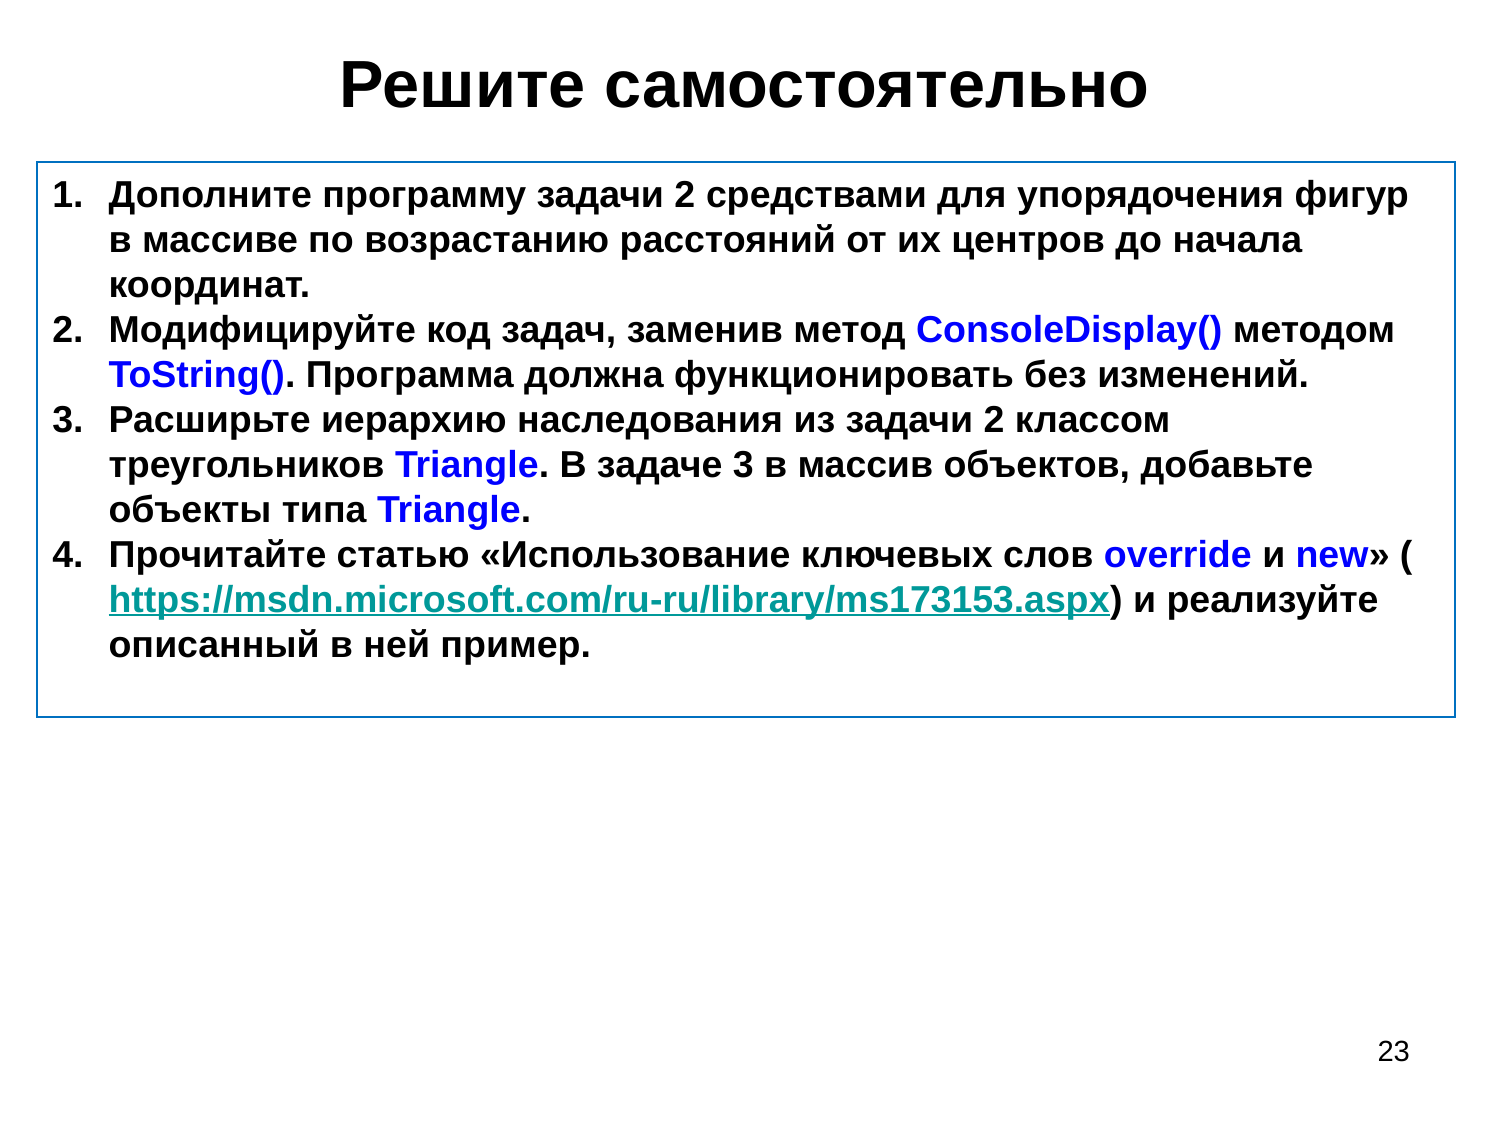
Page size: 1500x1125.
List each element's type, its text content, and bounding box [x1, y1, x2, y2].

text_box Дополните программу задачи 2 средствами для упорядочения фигур в массиве по возрастанию расстояний от их центров до начала координат. Модифицируйте код задач, заменив метод ConsoleDisplay() методом ToString(). Программа должна функционировать без изменений. Расширьте иерархию наследования из задачи 2 классом треугольников Triangle. В задаче 3 в массив объектов, добавьте объекты типа Triangle. Прочитайте статью «Использование ключевых слов override и new» (https://msdn.microsoft.com/ru-ru/library/ms173153.aspx) и реализуйте описанный в ней пример. [37, 162, 1455, 718]
slide_number 23 [1074, 1024, 1426, 1103]
title Решите самостоятельно [69, 22, 1420, 140]
